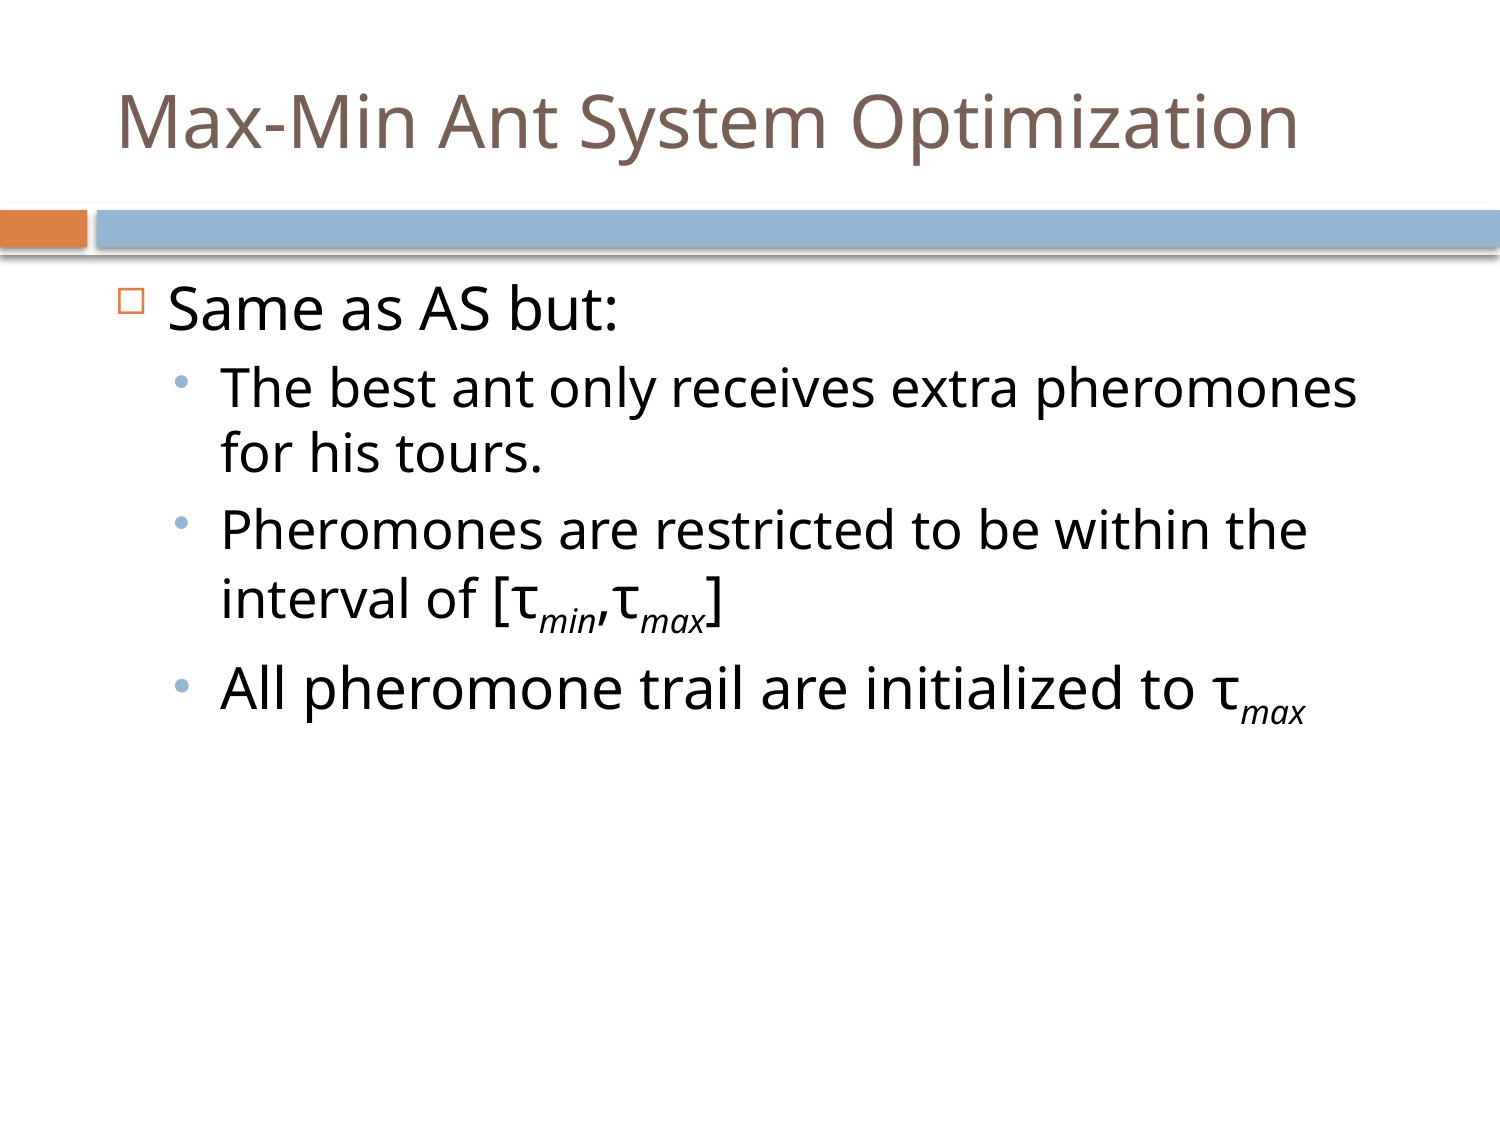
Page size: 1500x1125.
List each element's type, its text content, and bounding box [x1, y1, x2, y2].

title Max-Min Ant System Optimization [100, 37, 1438, 200]
list Same as AS but: The best ant only receives extra pheromones for his tours. Pheromones are restricted to be within the interval of [τmin,τmax] All pheromone trail are initialized to τmax [100, 262, 1438, 1000]
